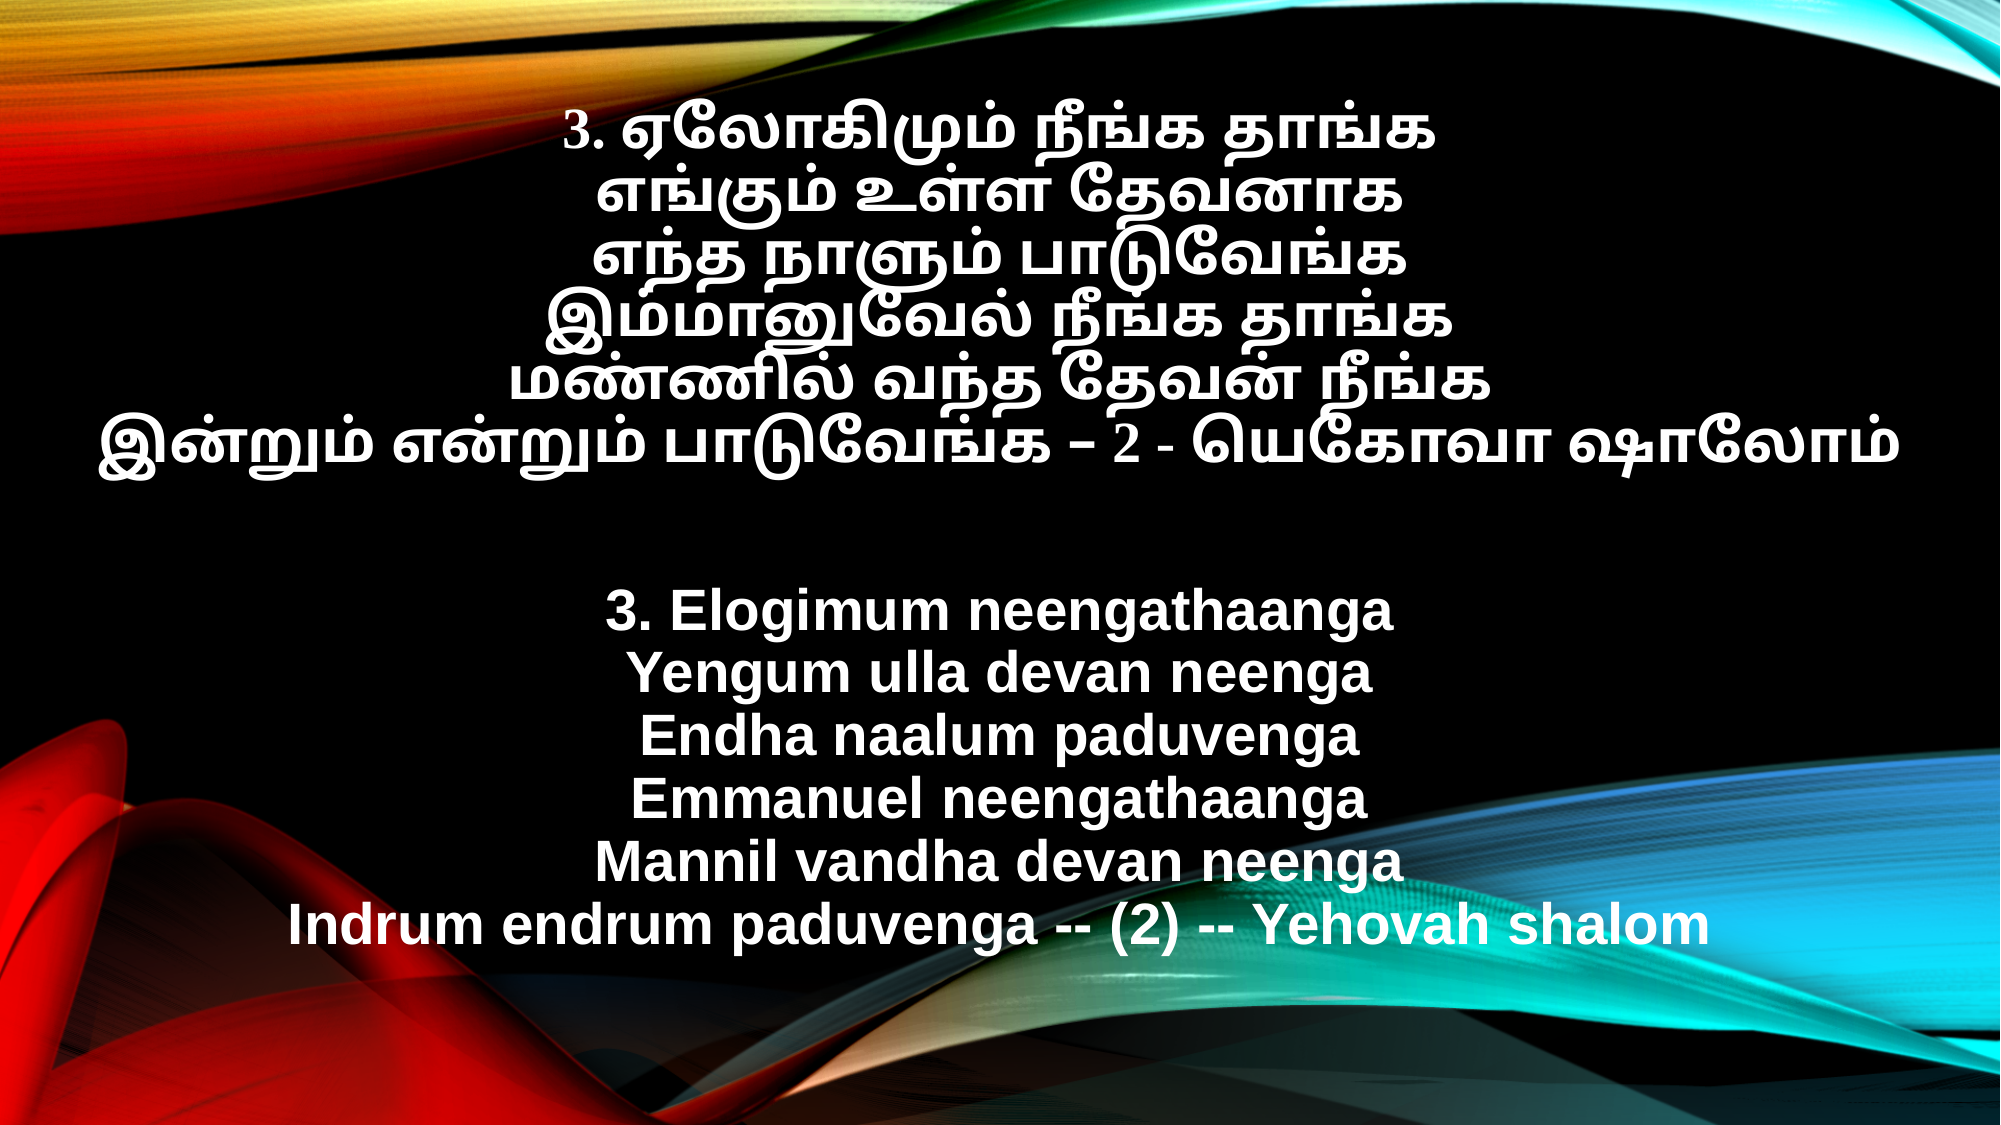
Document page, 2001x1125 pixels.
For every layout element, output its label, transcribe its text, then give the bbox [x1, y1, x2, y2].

subtitle 3. ஏலோகிமும் நீங்க தாங்க எங்கும் உள்ள தேவனாக எந்த நாளும் பாடுவேங்க இம்மானுவேல் நீங்க தாங்க மண்ணில் வந்த தேவன் நீங்க இன்றும் என்றும் பாடுவேங்க – 2 - யெகோவா ஷாலோம் 3. Elogimum neengathaanga Yengum ulla devan neenga Endha naalum paduvenga Emmanuel neengathaanga Mannil vandha devan neenga Indrum endrum paduvenga -- (2) -- Yehovah shalom [0, 0, 2000, 1125]
